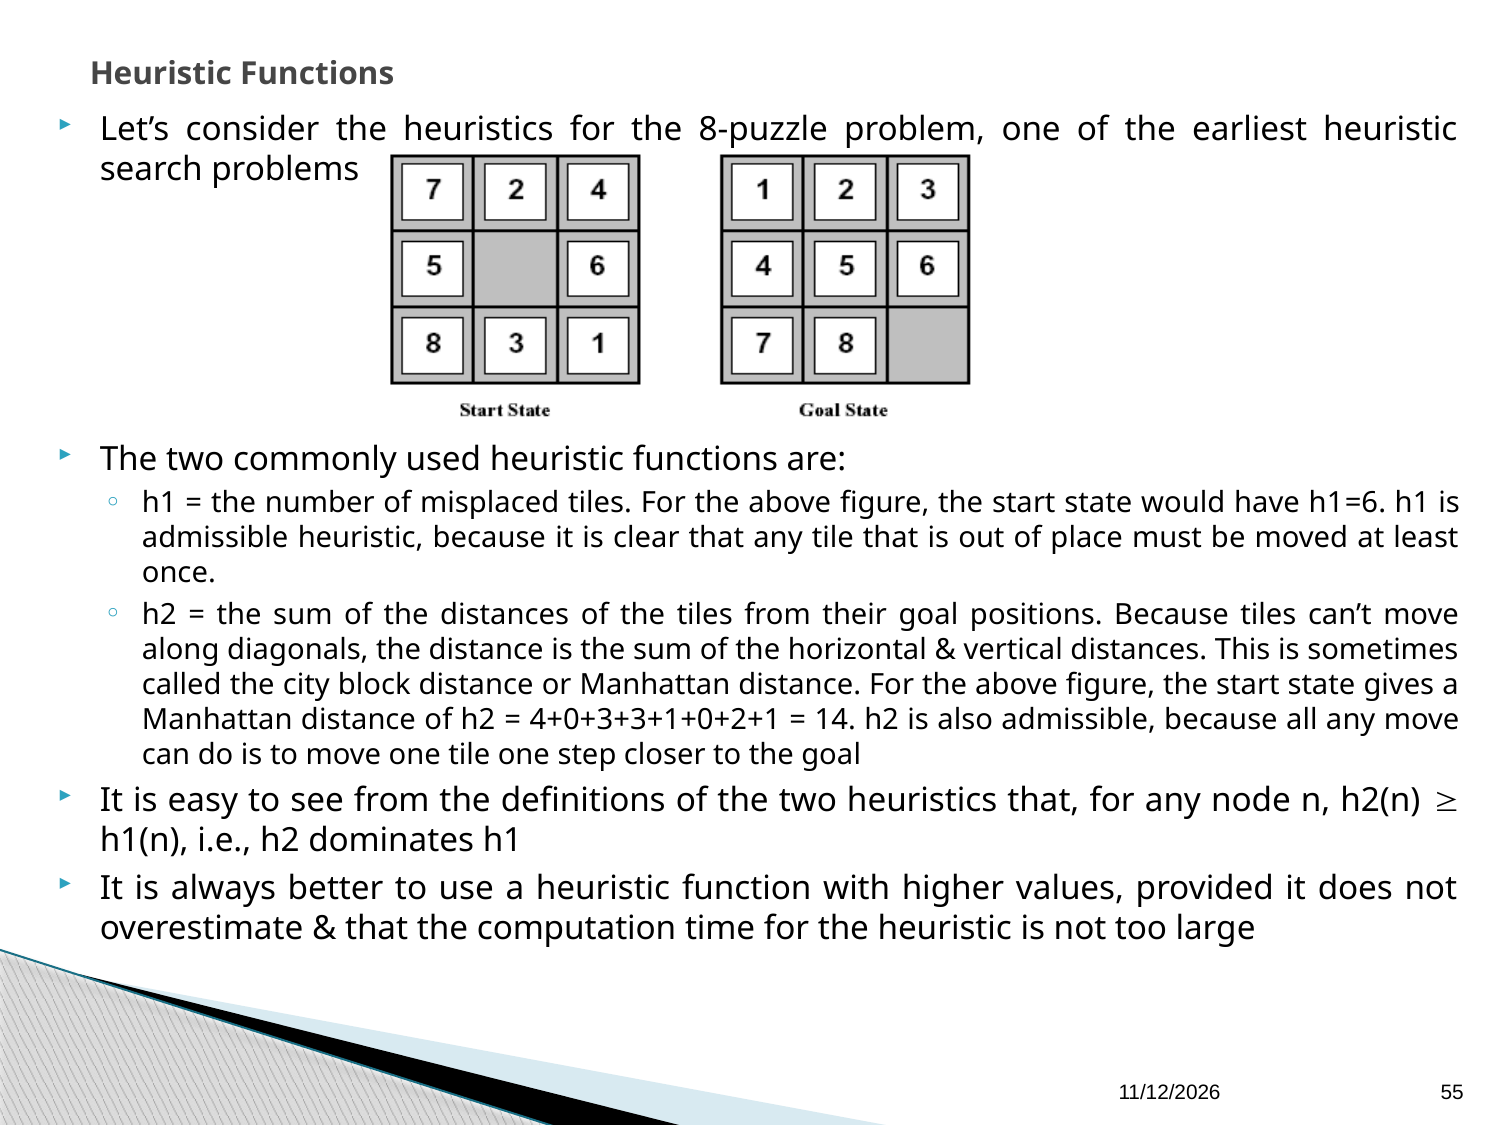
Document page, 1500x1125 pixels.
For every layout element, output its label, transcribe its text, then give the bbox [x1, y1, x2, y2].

picture [374, 149, 983, 426]
slide_number 55 [1418, 1051, 1479, 1112]
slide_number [1103, 1051, 1418, 1112]
title Heuristic Functions [75, 45, 1425, 138]
list Let’s consider the heuristics for the 8-puzzle problem, one of the earliest heuristic search problems The two commonly used heuristic functions are: h1 = the number of misplaced tiles. For the above figure, the start state would have h1=6. h1 is admissible heuristic, because it is clear that any tile that is out of place must be moved at least once. h2 = the sum of the distances of the tiles from their goal positions. Because tiles can’t move along diagonals, the distance is the sum of the horizontal & vertical distances. This is sometimes called the city block distance or Manhattan distance. For the above figure, the start state gives a Manhattan distance of h2 = 4+0+3+3+1+0+2+1 = 14. h2 is also admissible, because all any move can do is to move one tile one step closer to the goal It is easy to see from the definitions of the two heuristics that, for any node n, h2(n)  h1(n), i.e., h2 dominates h1 It is always better to use a heuristic function with higher values, provided it does not overestimate & that the computation time for the heuristic is not too large [24, 99, 1476, 1026]
